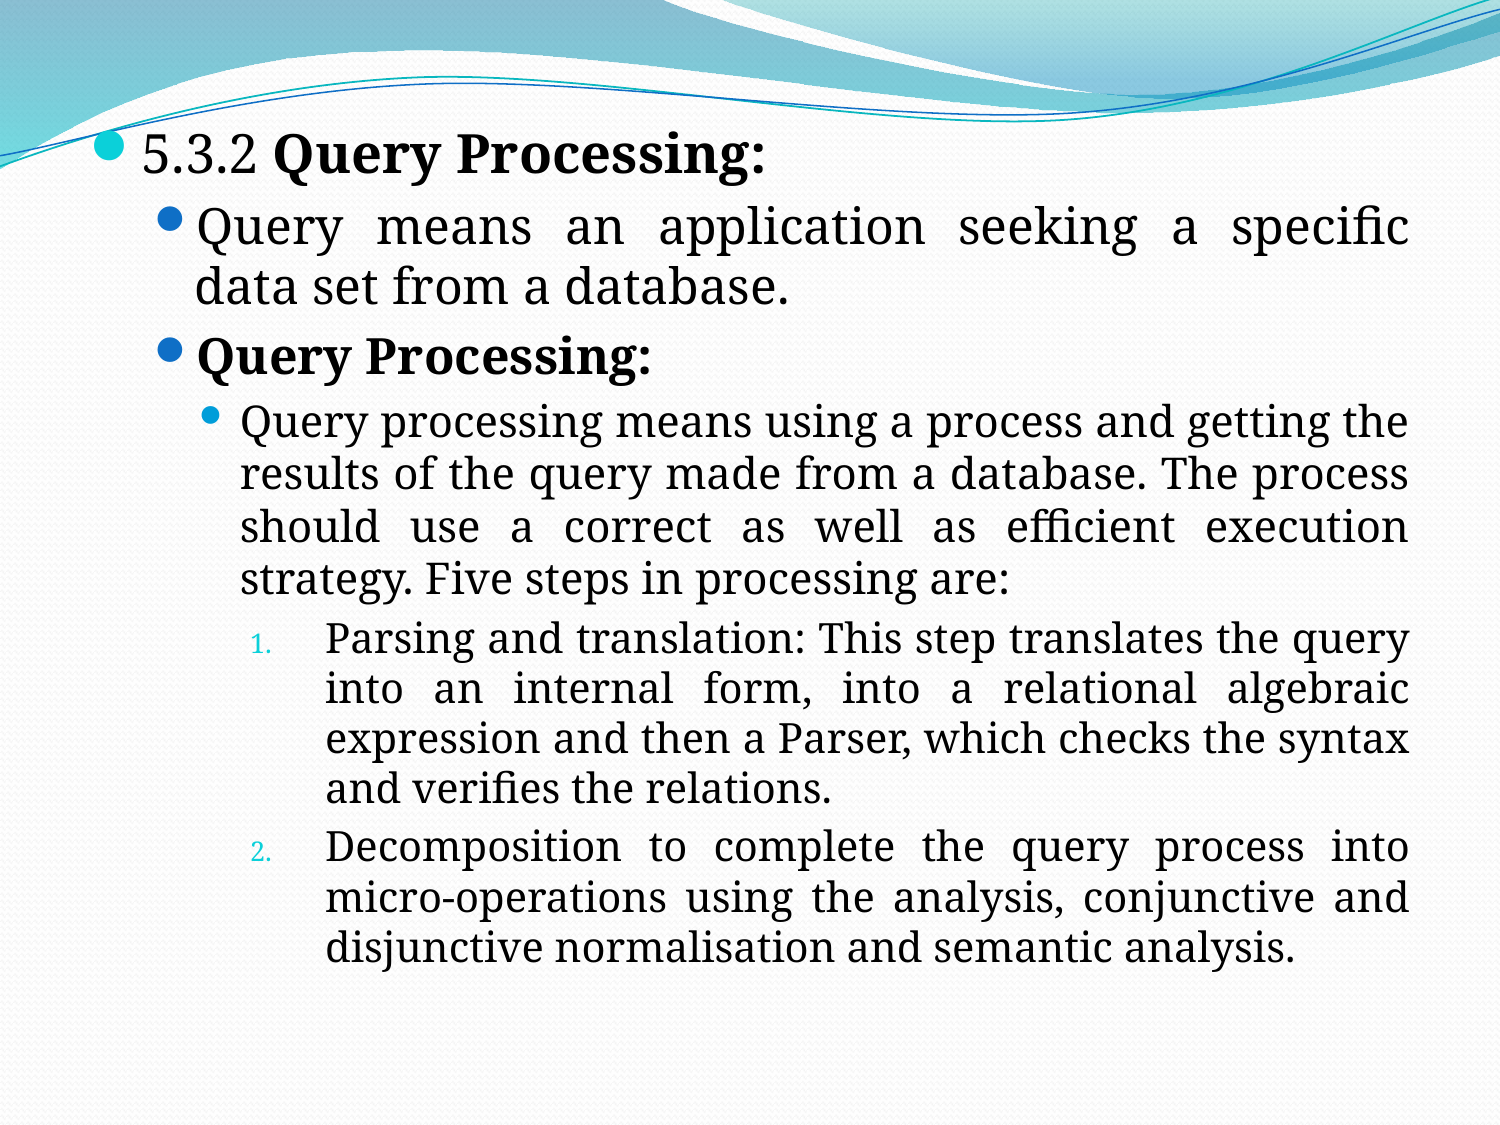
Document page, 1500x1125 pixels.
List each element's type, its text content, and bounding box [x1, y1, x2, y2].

list 5.3.2 Query Processing: Query means an application seeking a specific data set from a database. Query Processing: Query processing means using a process and getting the results of the query made from a database. The process should use a correct as well as efficient execution strategy. Five steps in processing are: Parsing and translation: This step translates the query into an internal form, into a relational algebraic expression and then a Parser, which checks the syntax and verifies the relations. Decomposition to complete the query process into micro-operations using the analysis, conjunctive and disjunctive normalisation and semantic analysis. [75, 112, 1425, 1038]
